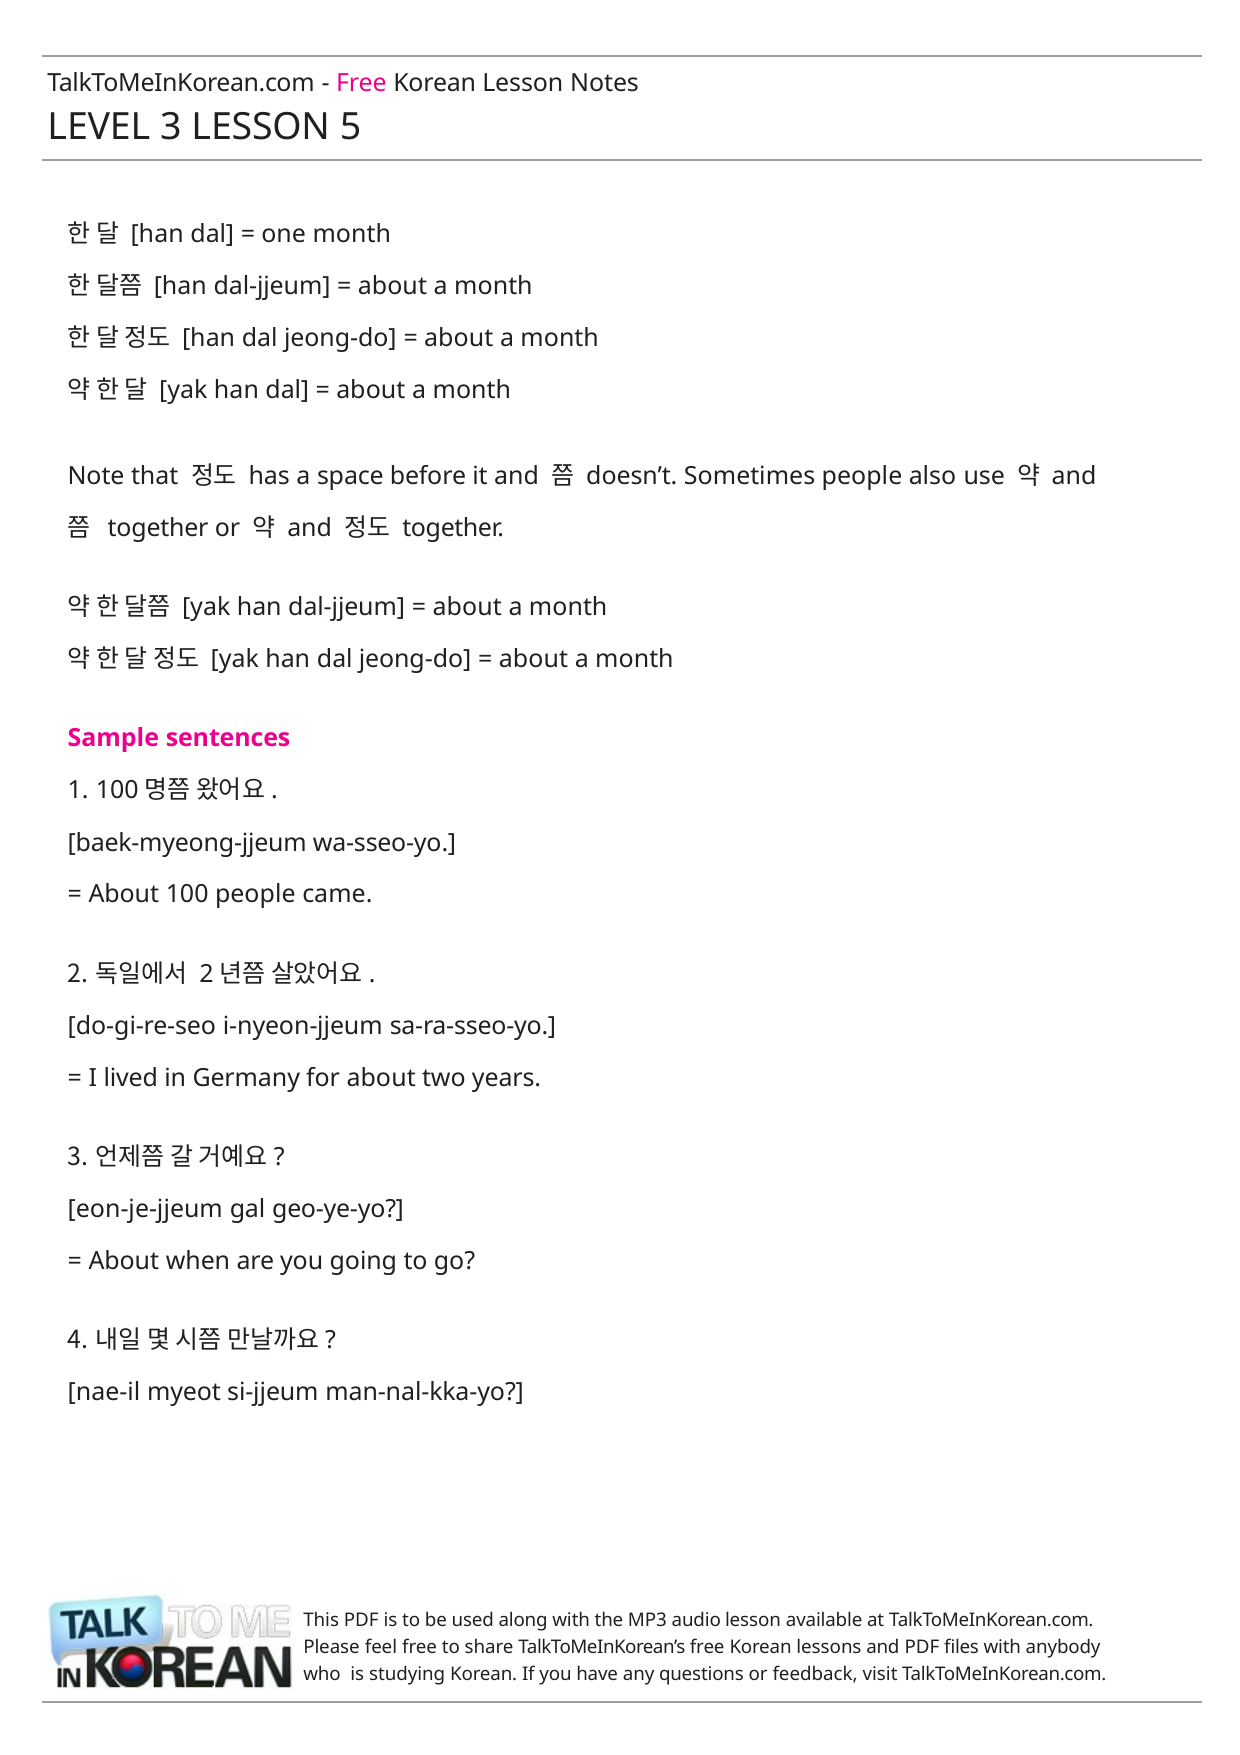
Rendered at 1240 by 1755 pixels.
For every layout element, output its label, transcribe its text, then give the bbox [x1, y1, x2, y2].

picture [46, 1593, 293, 1691]
text_box TalkToMeInKorean.com - Free Korean Lesson Notes LEVEL 3 LESSON 5 한 달 [han dal] = one month 한 달쯤 [han dal-jjeum] = about a month 한 달 정도 [han dal jeong-do] = about a month 약 한 달 [yak han dal] = about a month Note that 정도 has a space before it and 쯤 doesn’t. Sometimes people also use 약 and 쯤 together or 약 and 정도 together. 약 한 달쯤 [yak han dal-jjeum] = about a month 약 한 달 정도 [yak han dal jeong-do] = about a month Sample sentences 100명쯤 왔어요. [baek-myeong-jjeum wa-sseo-yo.] = About 100 people came. 독일에서 2년쯤 살았어요. [do-gi-re-seo i-nyeon-jjeum sa-ra-sseo-yo.] = I lived in Germany for about two years. 언제쯤 갈 거예요? [eon-je-jjeum gal geo-ye-yo?] = About when are you going to go? 내일 몇 시쯤 만날까요? [nae-il myeot si-jjeum man-nal-kka-yo?] [45, 61, 1109, 1406]
footer This PDF is to be used along with the MP3 audio lesson available at TalkToMeInKorean.com. Please feel free to share TalkToMeInKorean’s free Korean lessons and PDF files with anybody who is studying Korean. If you have any questions or feedback, visit TalkToMeInKorean.com. [301, 1607, 1120, 1755]
